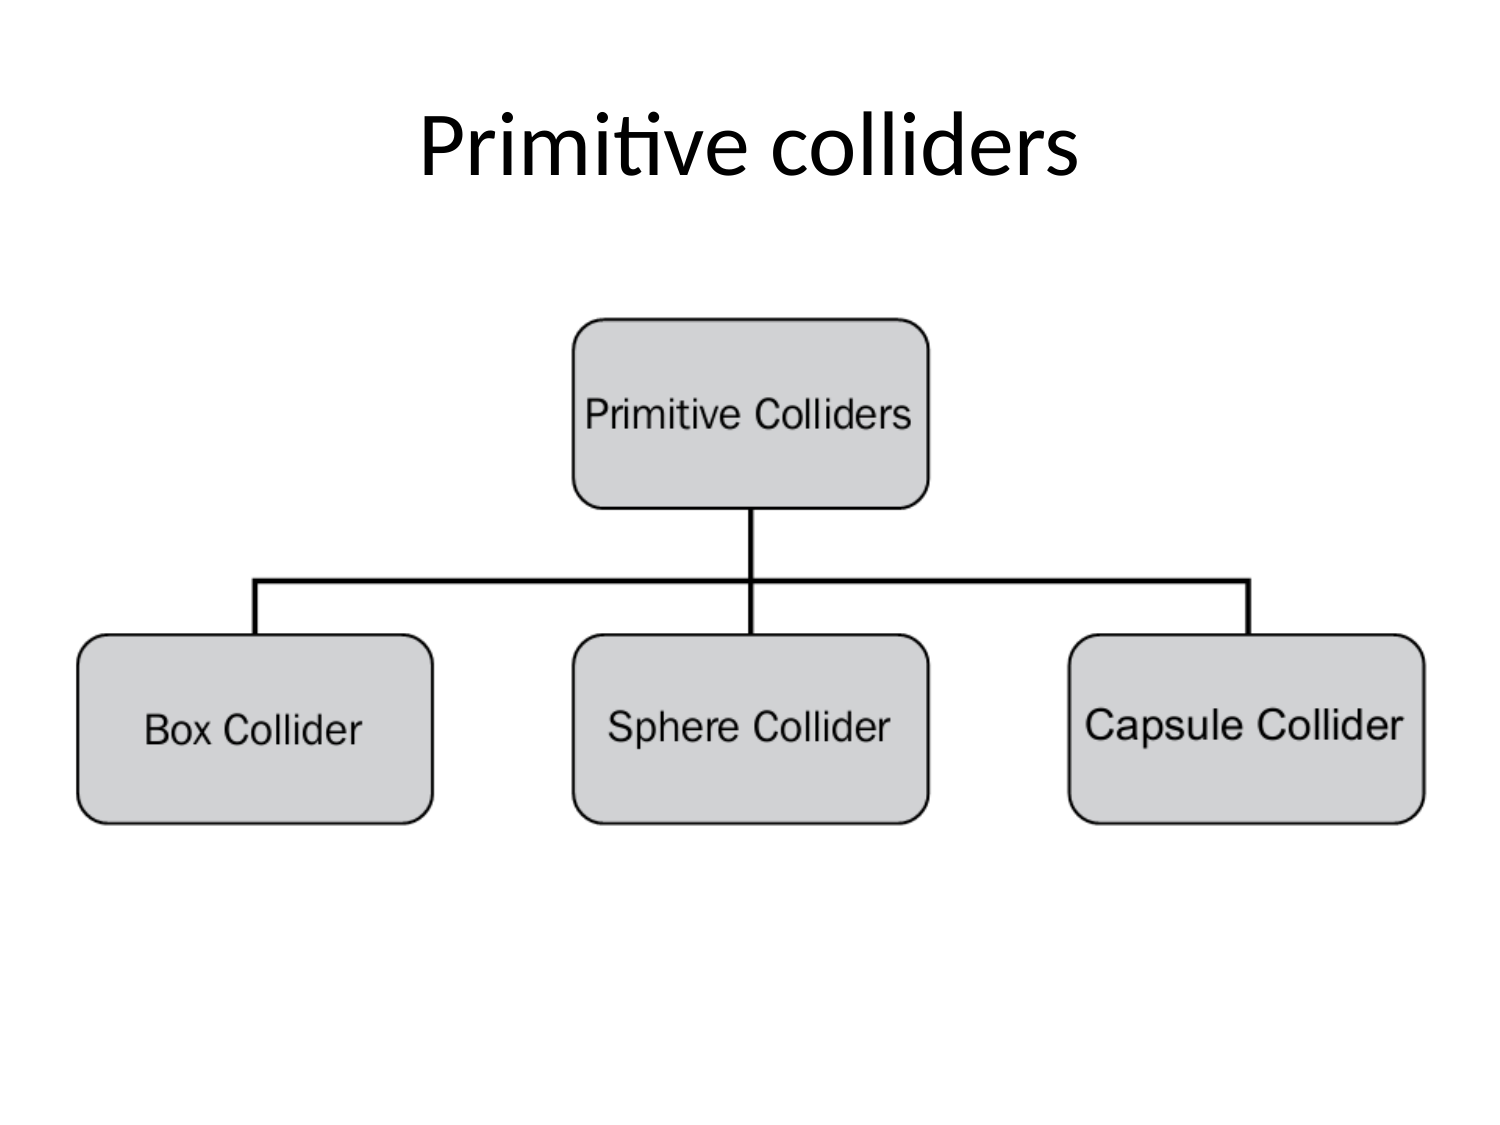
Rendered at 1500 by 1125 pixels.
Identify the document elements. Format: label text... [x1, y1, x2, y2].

picture [63, 295, 1437, 830]
title Primitive colliders [75, 45, 1425, 233]
